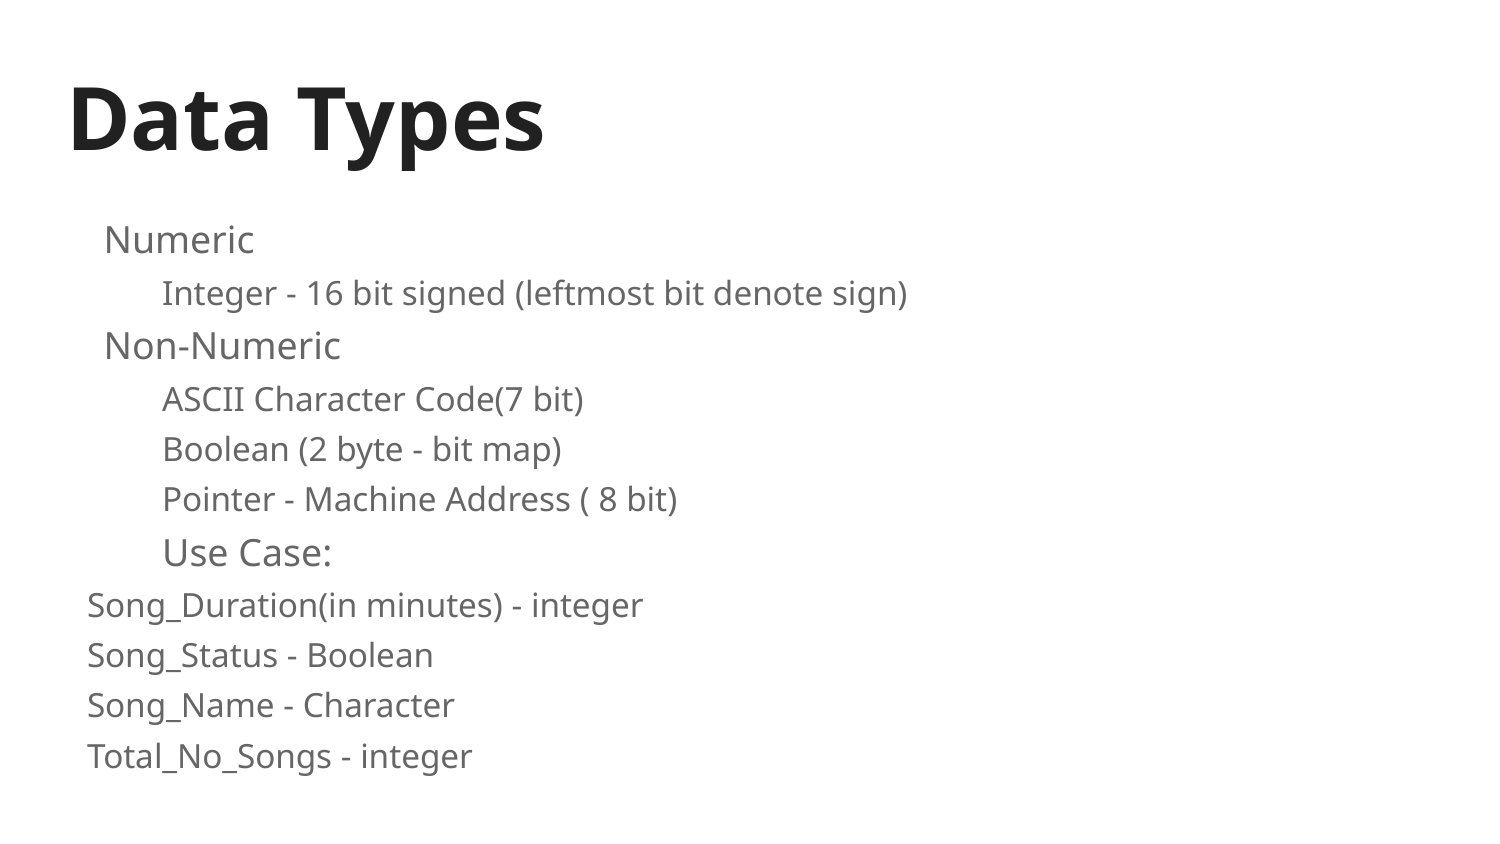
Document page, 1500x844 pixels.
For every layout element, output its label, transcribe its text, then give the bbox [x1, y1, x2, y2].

list Numeric Integer - 16 bit signed (leftmost bit denote sign) Non-Numeric ASCII Character Code(7 bit) Boolean (2 byte - bit map) Pointer - Machine Address ( 8 bit) Use Case: Song_Duration(in minutes) - integer Song_Status - Boolean Song_Name - Character Total_No_Songs - integer [51, 201, 1449, 820]
title Data Types [51, 48, 1449, 180]
